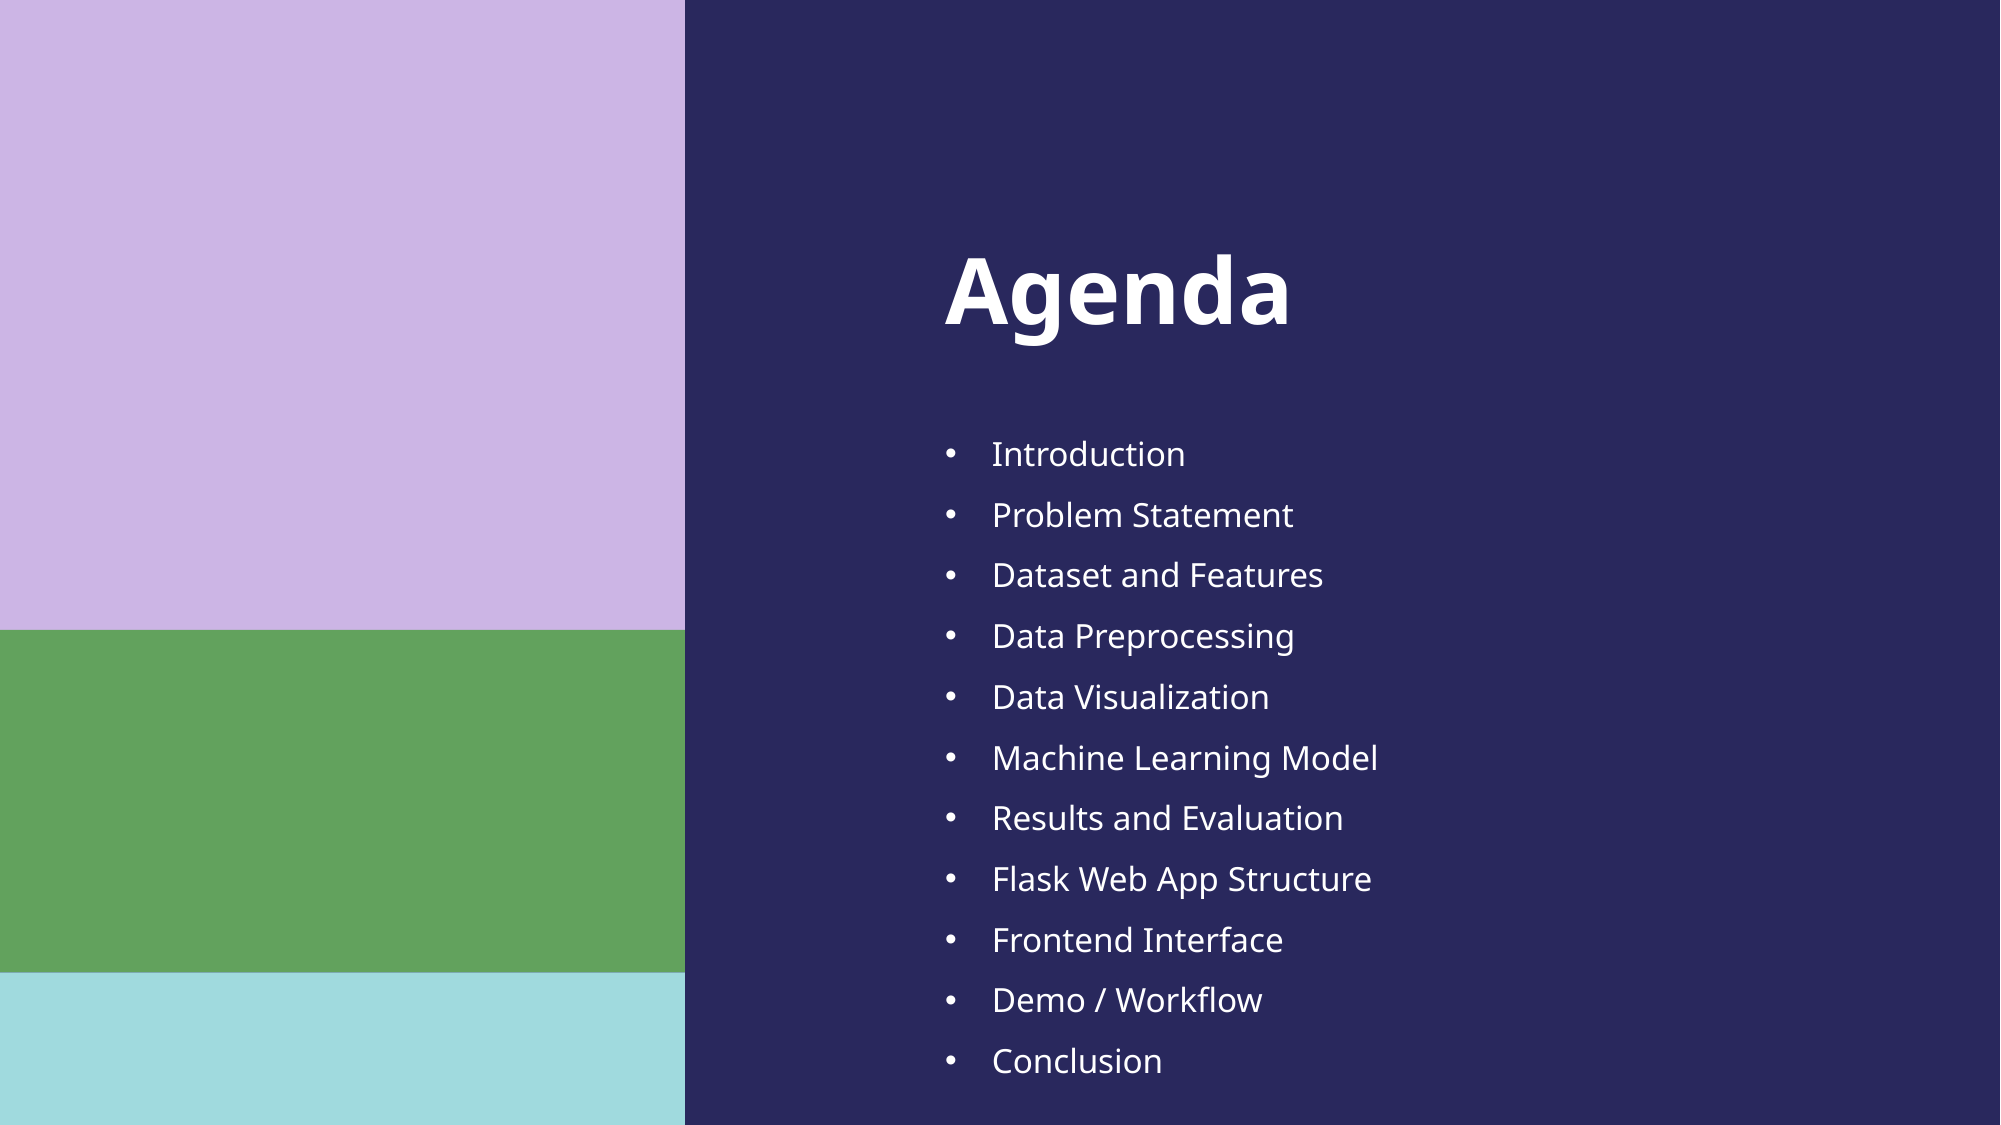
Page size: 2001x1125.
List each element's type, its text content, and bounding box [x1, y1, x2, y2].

title Agenda [930, 134, 1863, 353]
list Introduction Problem Statement Dataset and Features Data Preprocessing Data Visualization Machine Learning Model Results and Evaluation Flask Web App Structure Frontend Interface Demo / Workflow Conclusion [930, 425, 1863, 1104]
